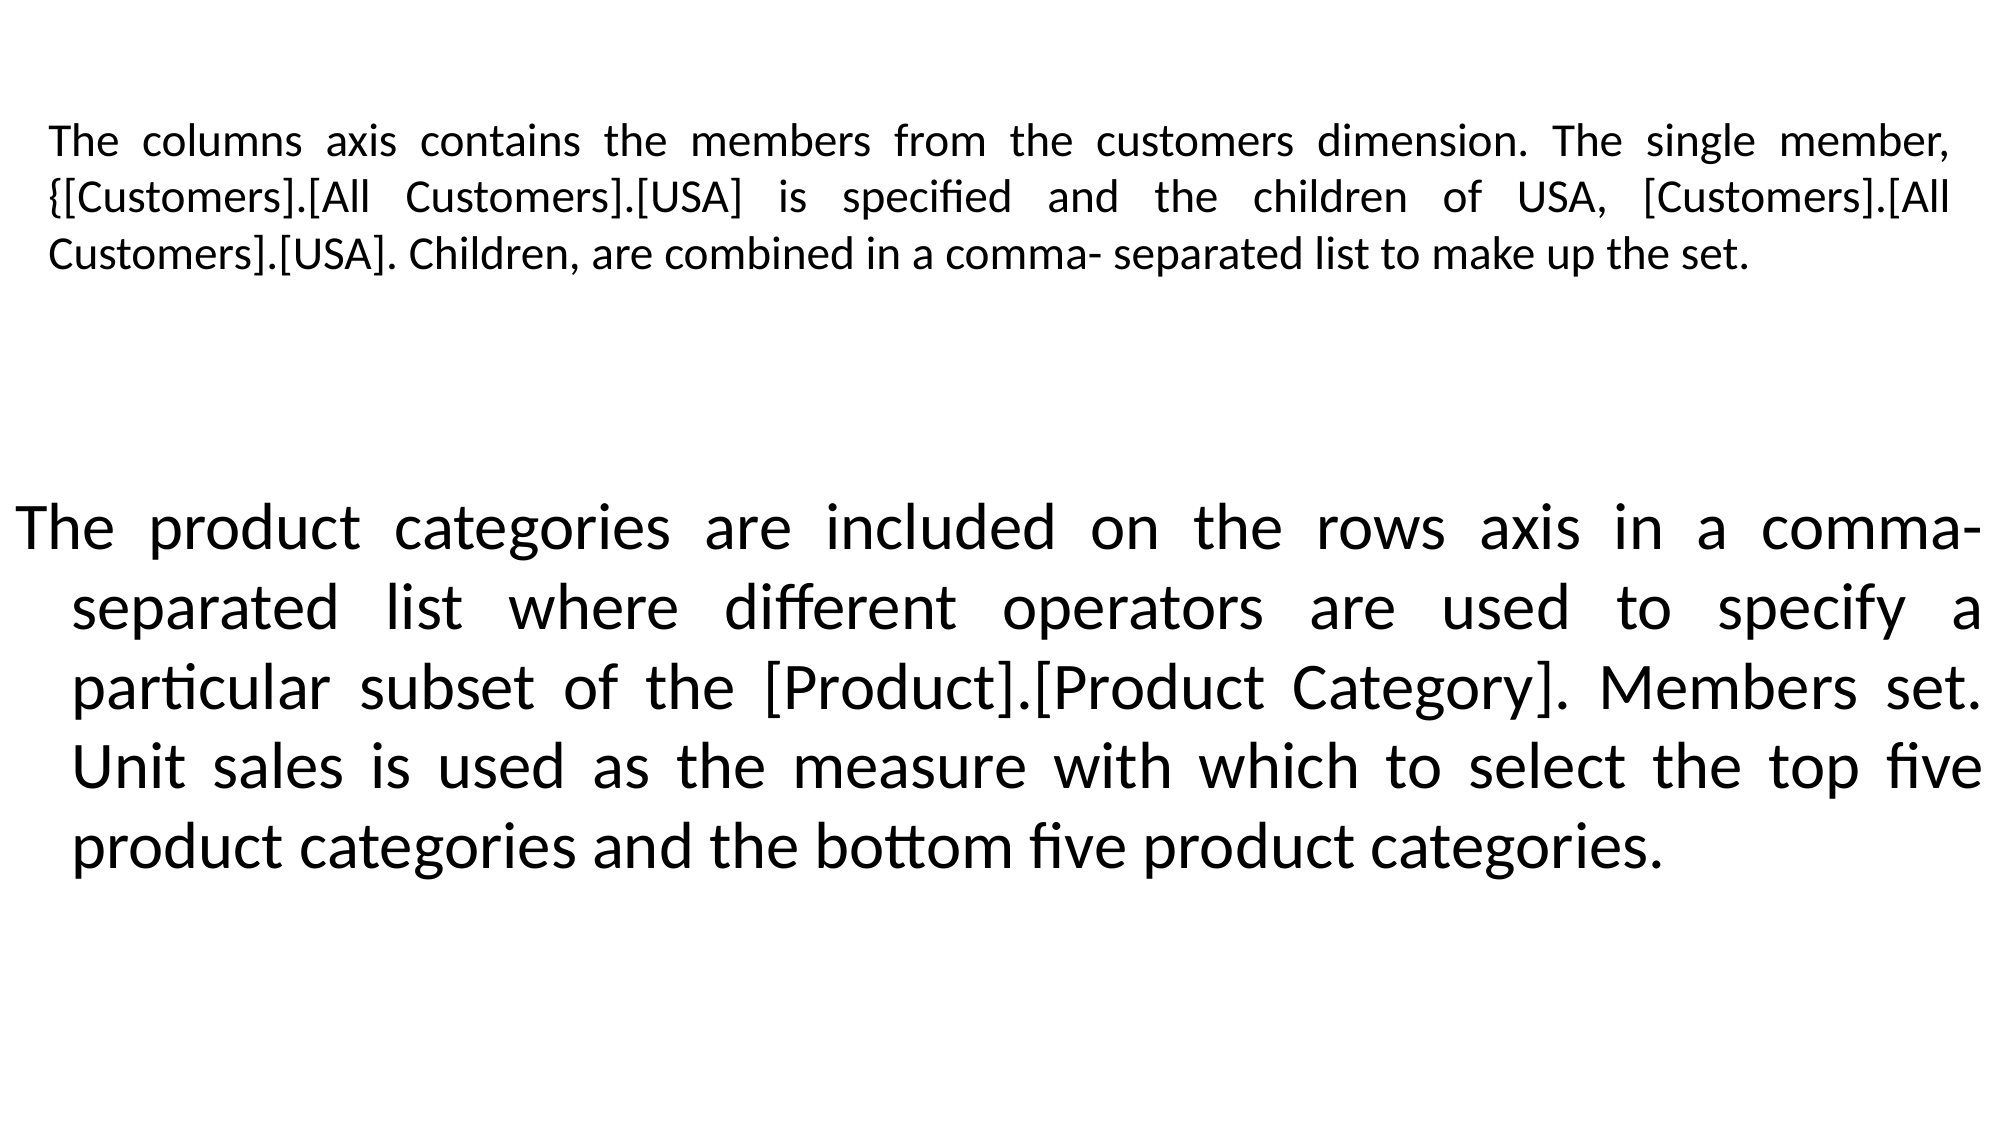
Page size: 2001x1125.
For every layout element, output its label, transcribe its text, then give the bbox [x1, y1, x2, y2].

title The columns axis contains the members from the customers dimension. The single member, {[Customers].[All Customers].[USA] is specified and the children of USA, [Customers].[All Customers].[USA]. Children, are combined in a comma- separated list to make up the set. [33, 99, 1967, 288]
list The product categories are included on the rows axis in a comma-separated list where different operators are used to specify a particular subset of the [Product].[Product Category]. Members set. Unit sales is used as the measure with which to select the top five product categories and the bottom five product categories. [0, 474, 2000, 1125]
